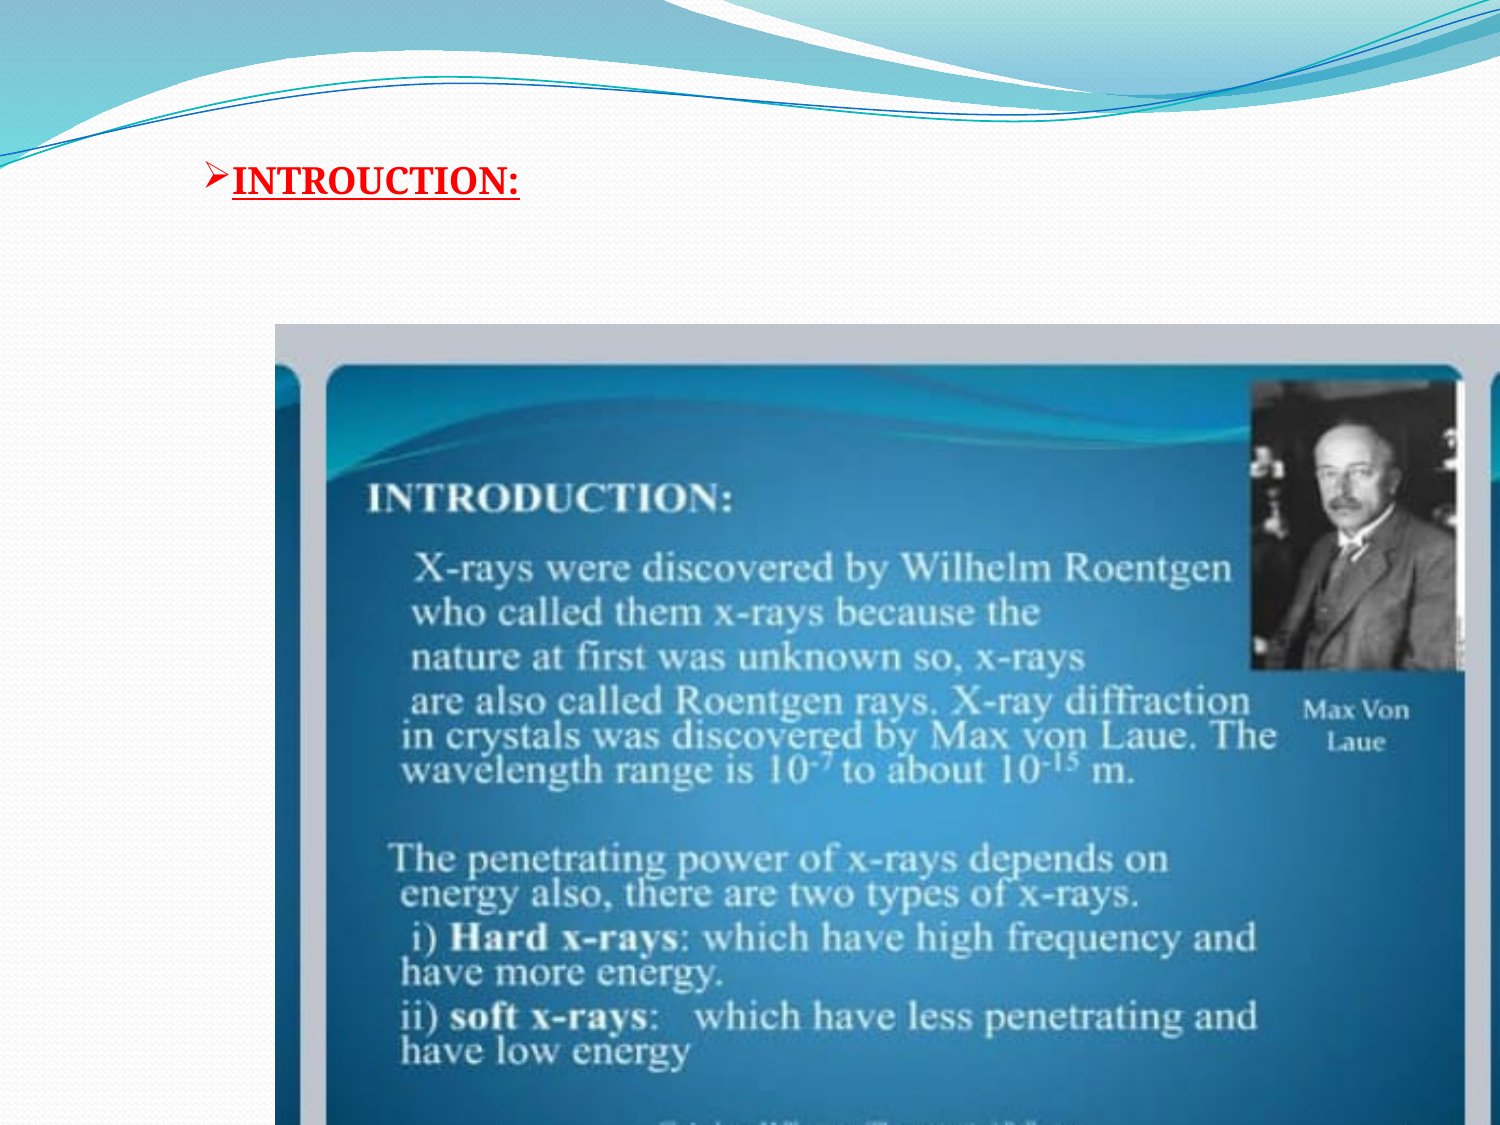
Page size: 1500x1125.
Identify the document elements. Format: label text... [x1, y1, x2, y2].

text_box INTROUCTION: [187, 149, 613, 210]
picture [274, 324, 1500, 1125]
